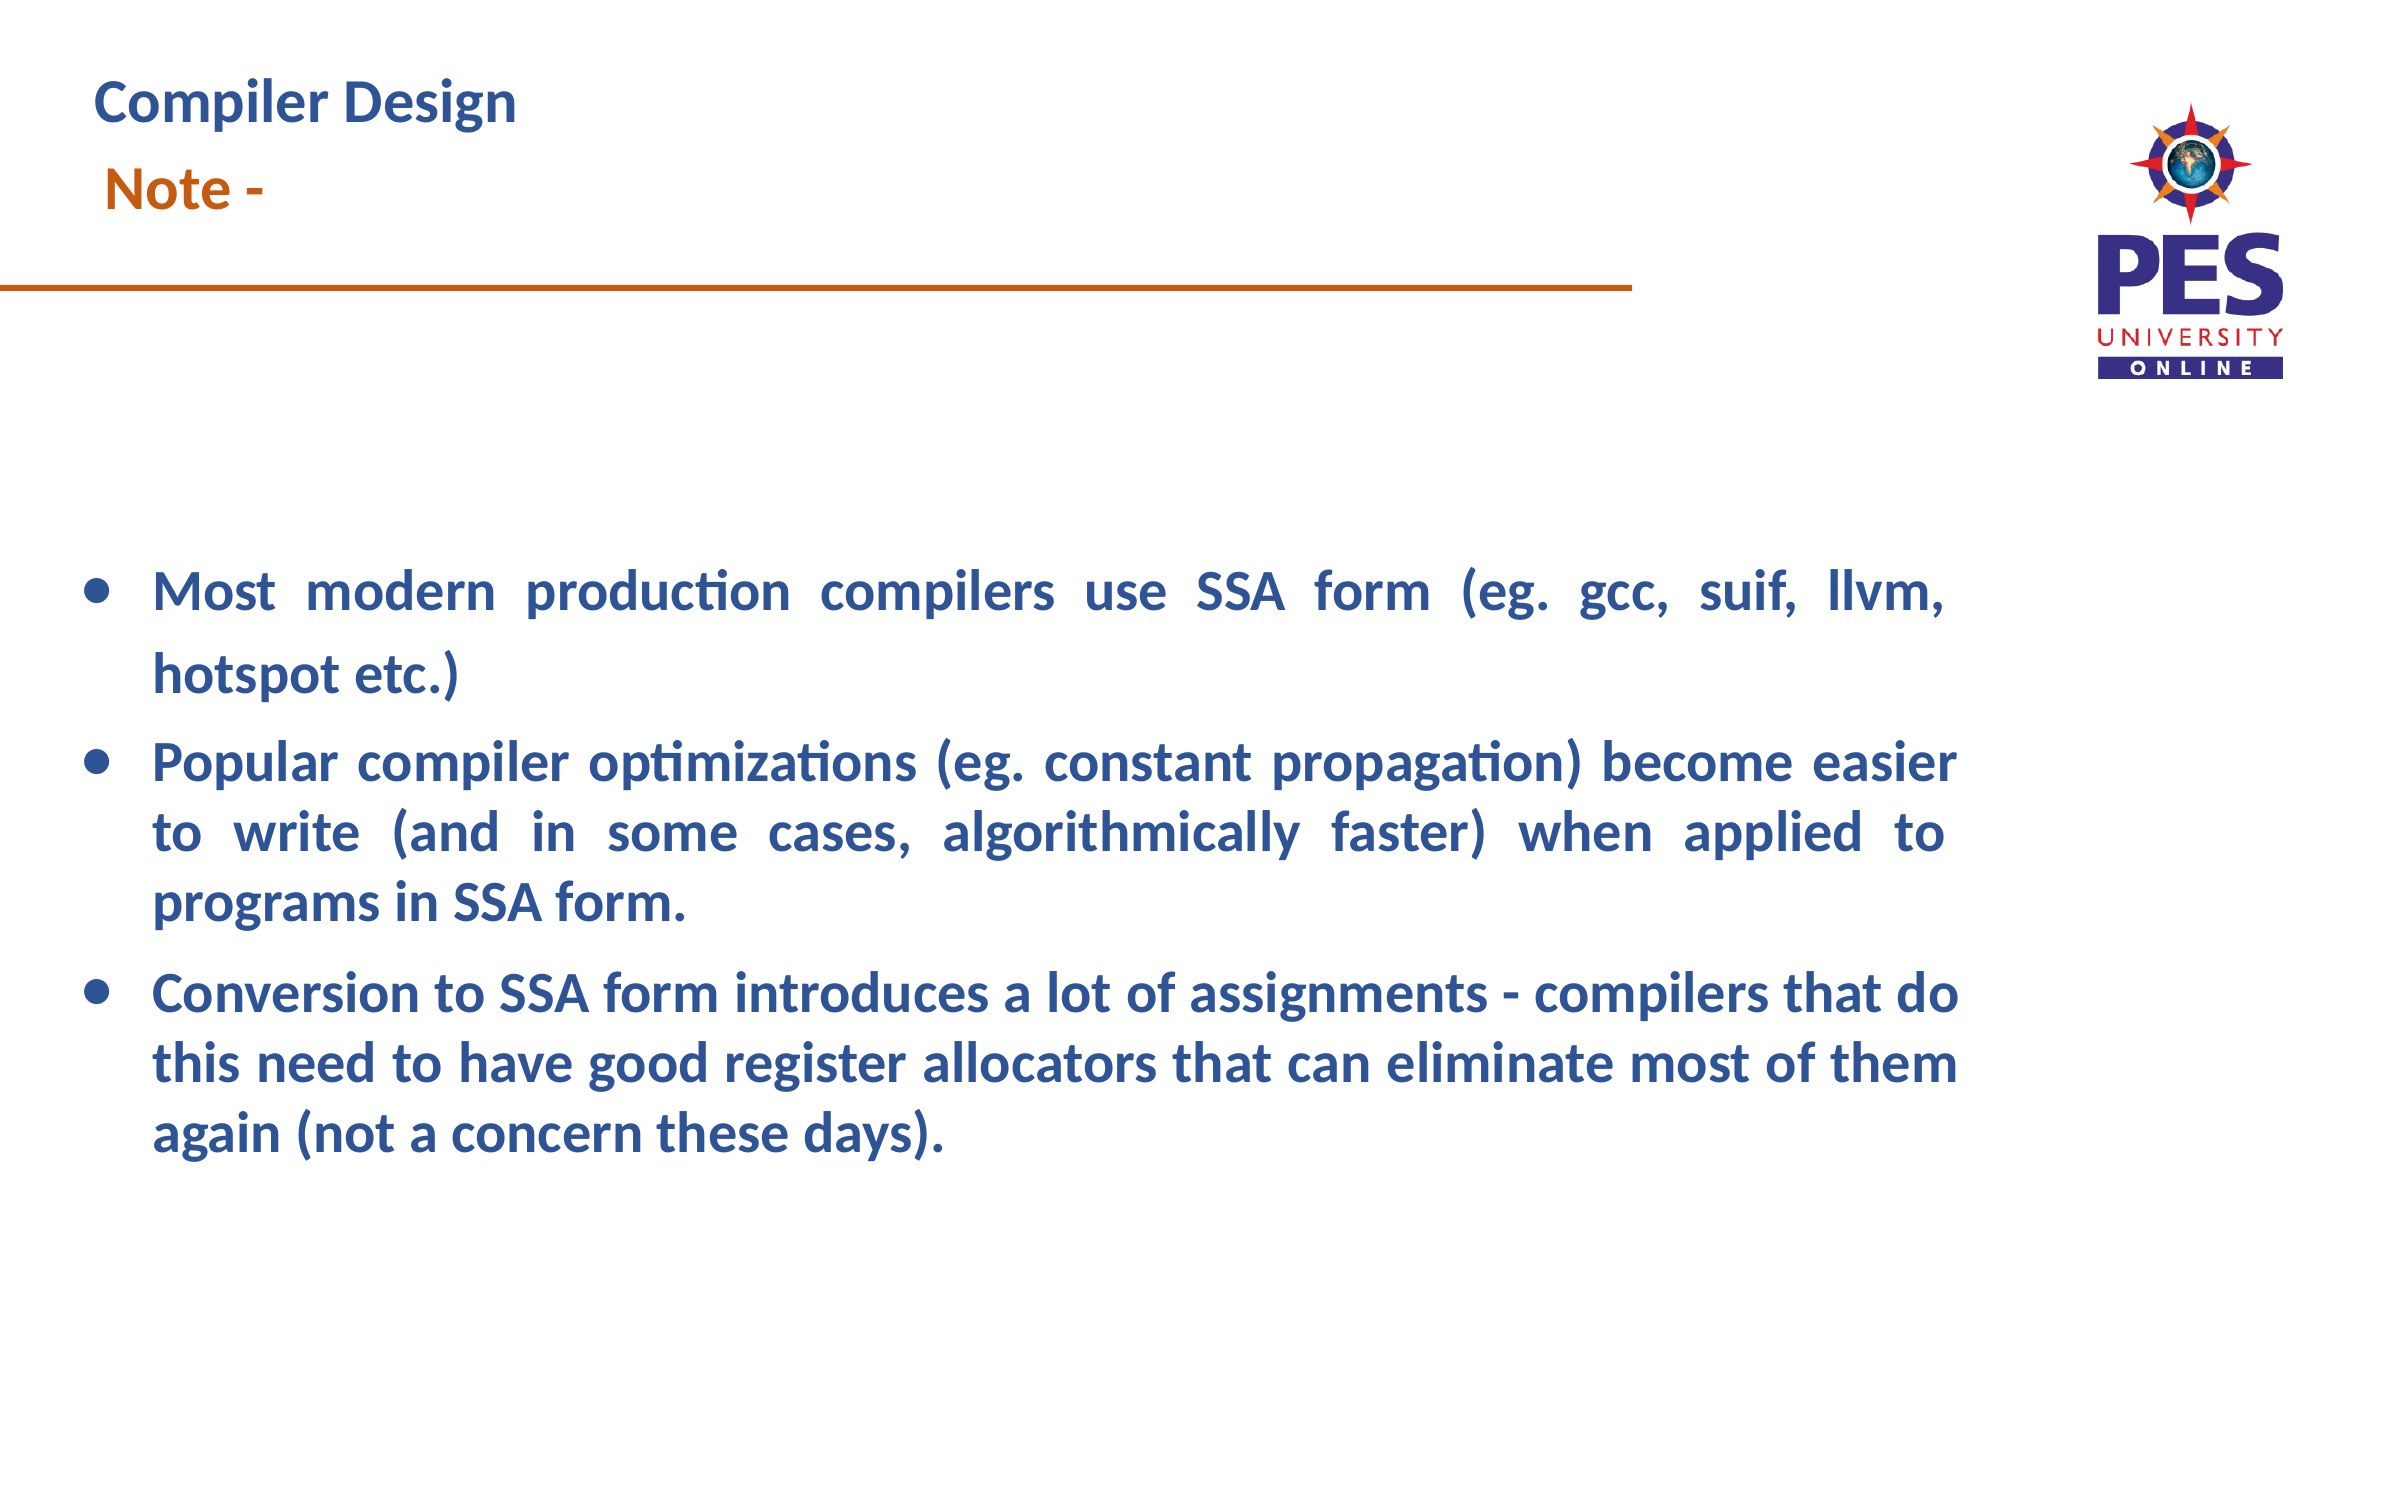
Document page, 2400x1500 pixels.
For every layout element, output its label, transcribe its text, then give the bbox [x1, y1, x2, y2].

picture [2098, 102, 2283, 379]
title Compiler Design Note - [88, 291, 521, 299]
text_box Most modern production compilers use SSA form (eg. gcc, suif, llvm, hotspot etc.) Popular compiler optimizations (eg. constant propagation) become easier to write (and in some cases, algorithmically faster) when applied to programs in SSA form. Conversion to SSA form introduces a lot of assignments - compilers that do this need to have good register allocators that can eliminate most of them again (not a concern these days). [77, 534, 1978, 1164]
text_box [0, 284, 1633, 291]
title Compiler Design Note - [88, 46, 521, 284]
